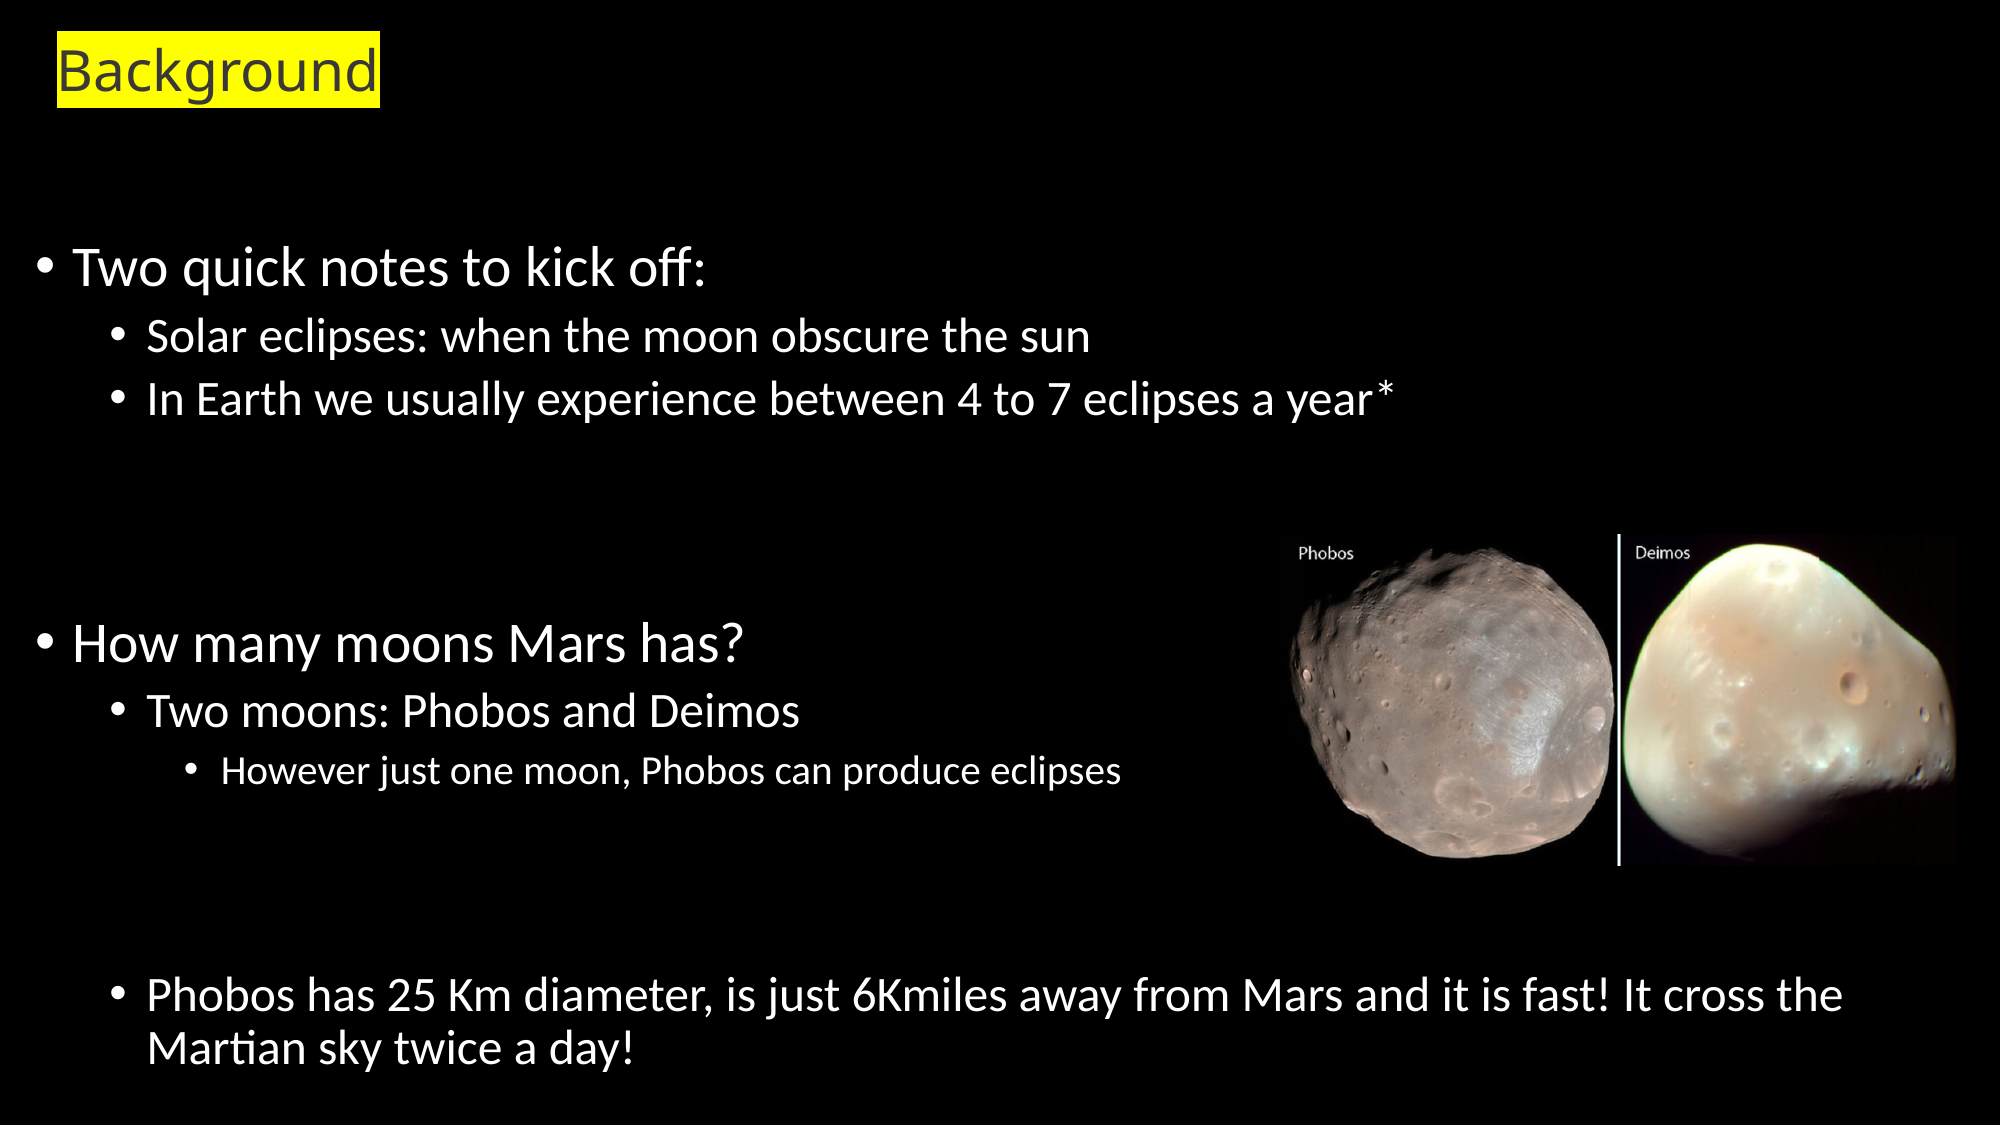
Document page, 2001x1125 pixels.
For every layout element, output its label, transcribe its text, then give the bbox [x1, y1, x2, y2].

title Background [41, 34, 1941, 112]
list Two quick notes to kick off: Solar eclipses: when the moon obscure the sun In Earth we usually experience between 4 to 7 eclipses a year* How many moons Mars has? Two moons: Phobos and Deimos However just one moon, Phobos can produce eclipses Phobos has 25 Km diameter, is just 6Kmiles away from Mars and it is fast! It cross the Martian sky twice a day! [20, 229, 1937, 1091]
picture [1280, 534, 1957, 867]
